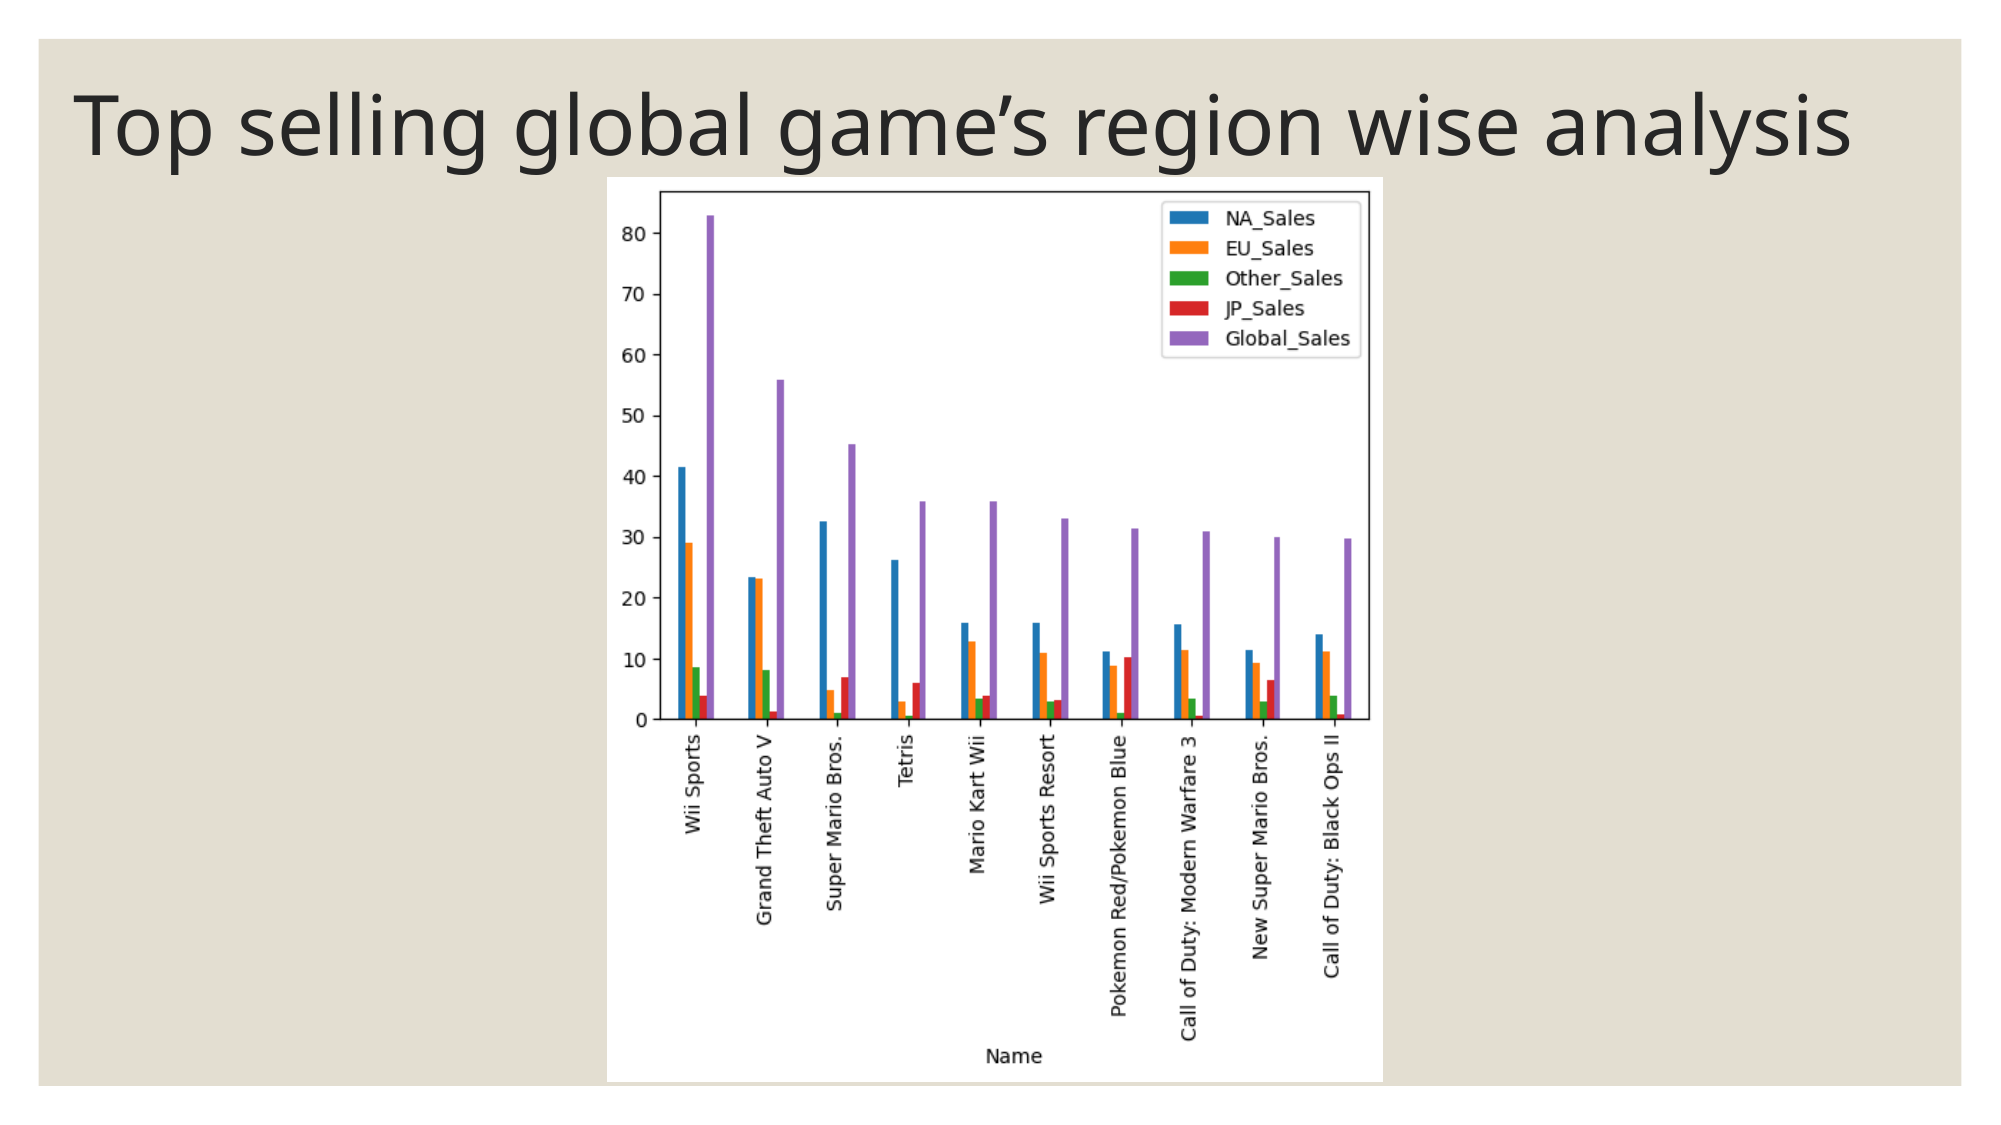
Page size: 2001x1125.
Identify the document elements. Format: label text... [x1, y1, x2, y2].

title Top selling global game’s region wise analysis [36, 39, 1964, 219]
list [607, 177, 1383, 1082]
